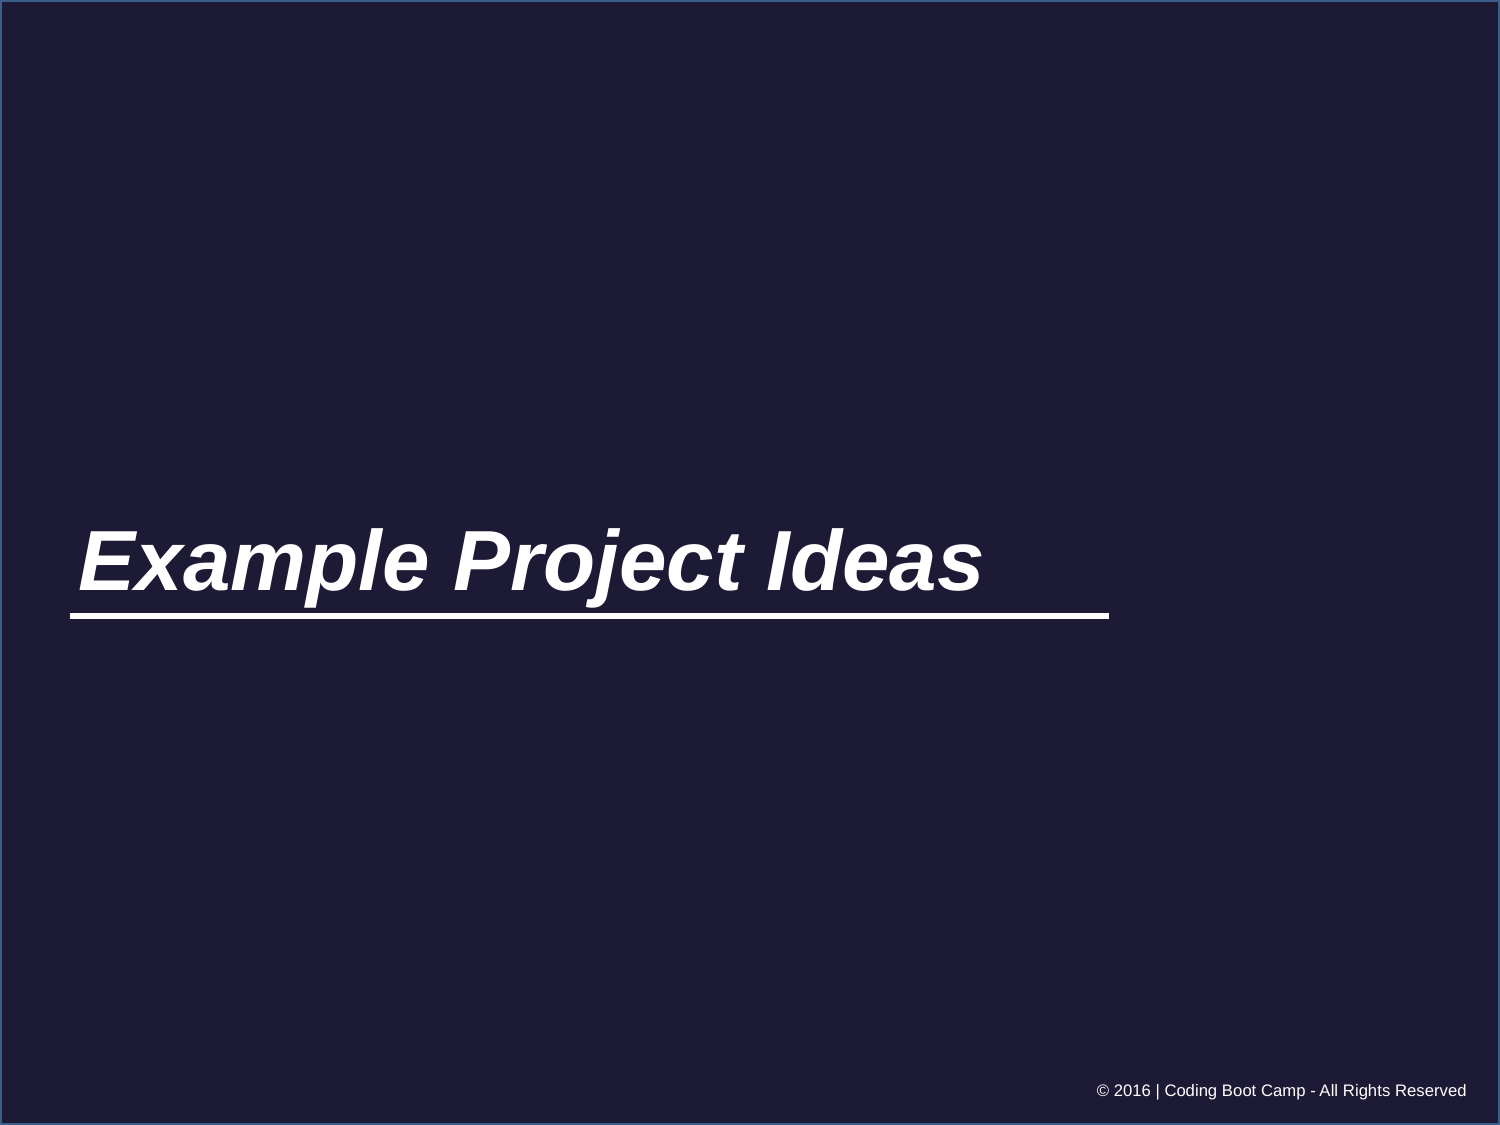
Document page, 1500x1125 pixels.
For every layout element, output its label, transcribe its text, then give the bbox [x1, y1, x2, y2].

text_box Example Project Ideas [64, 484, 1414, 628]
